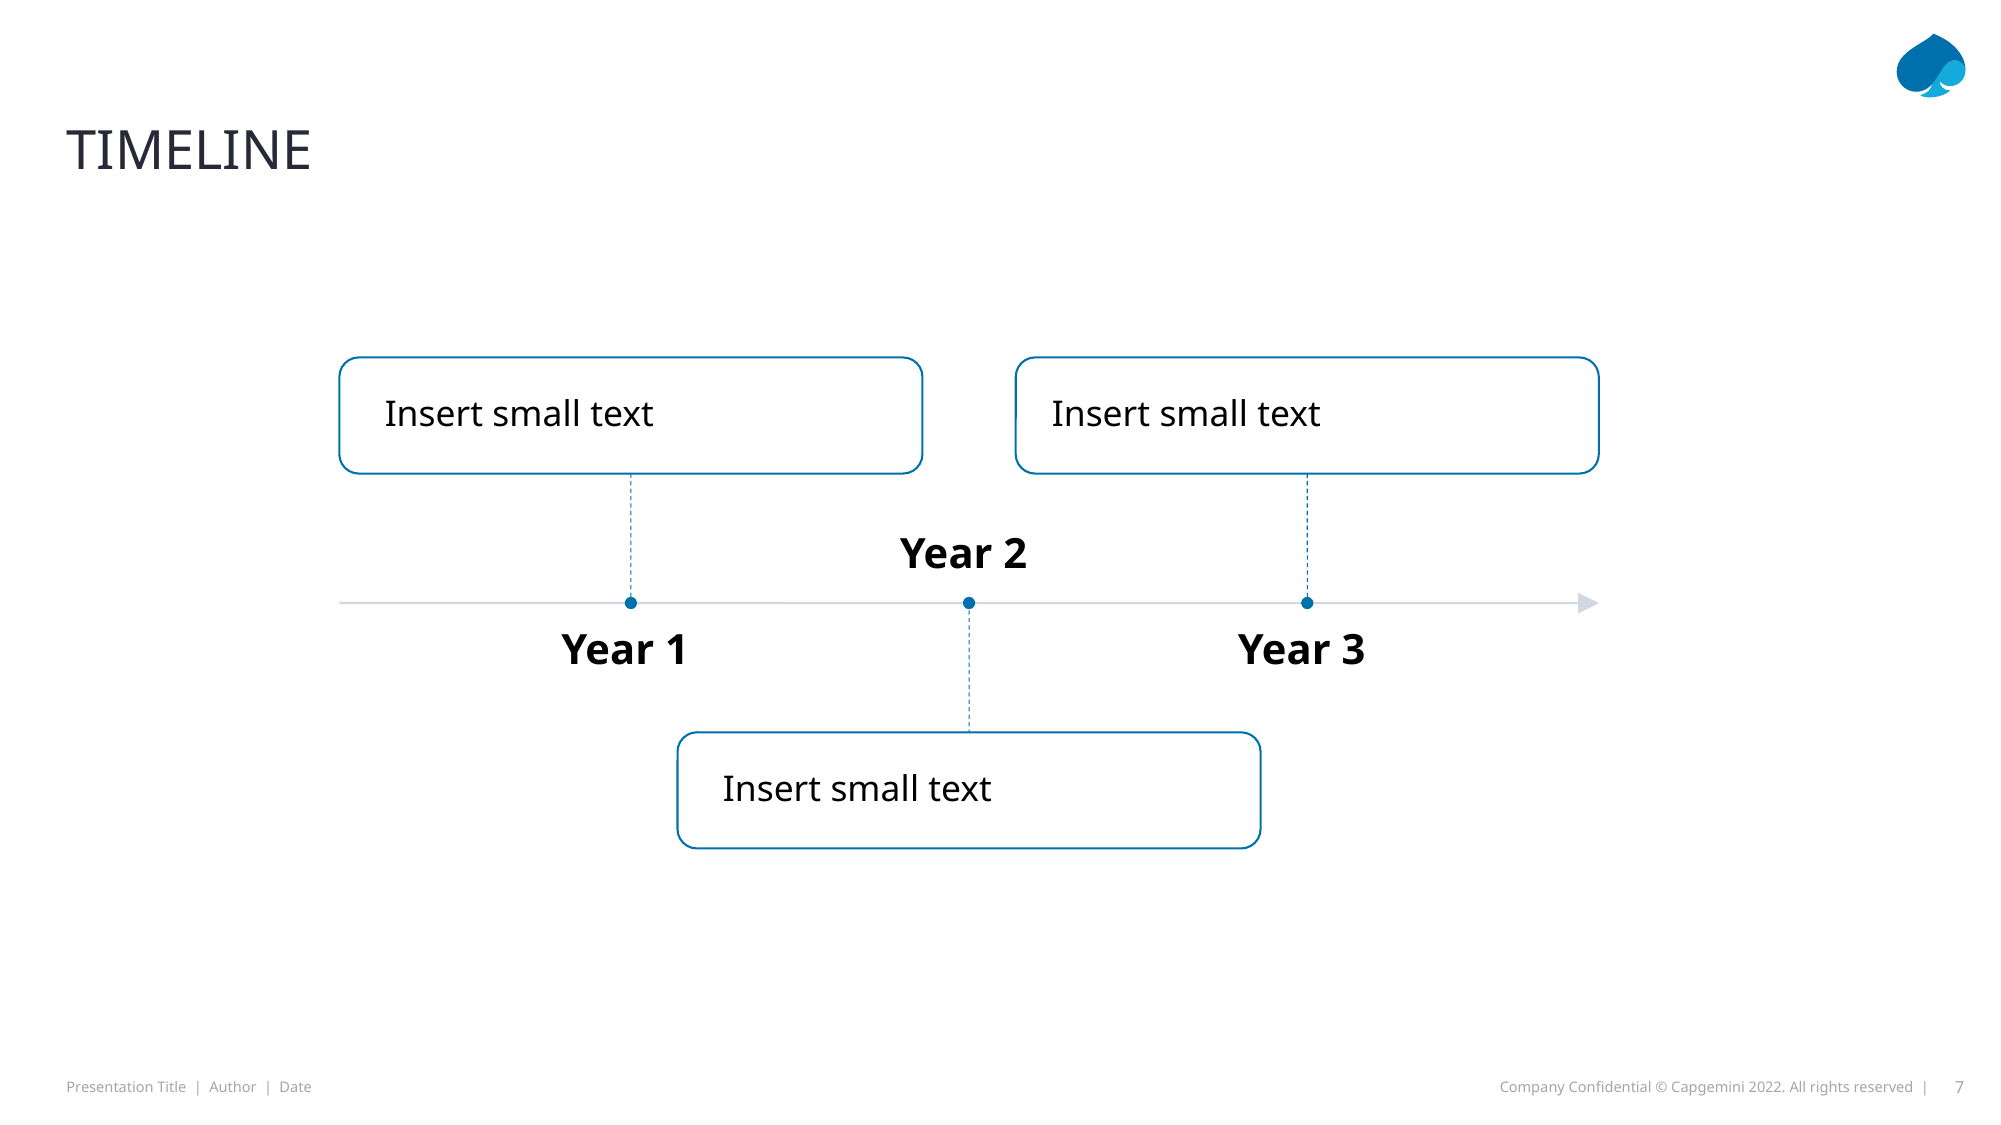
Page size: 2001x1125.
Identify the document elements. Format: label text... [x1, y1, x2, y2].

title Timeline [66, 63, 1863, 182]
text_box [339, 262, 1599, 944]
